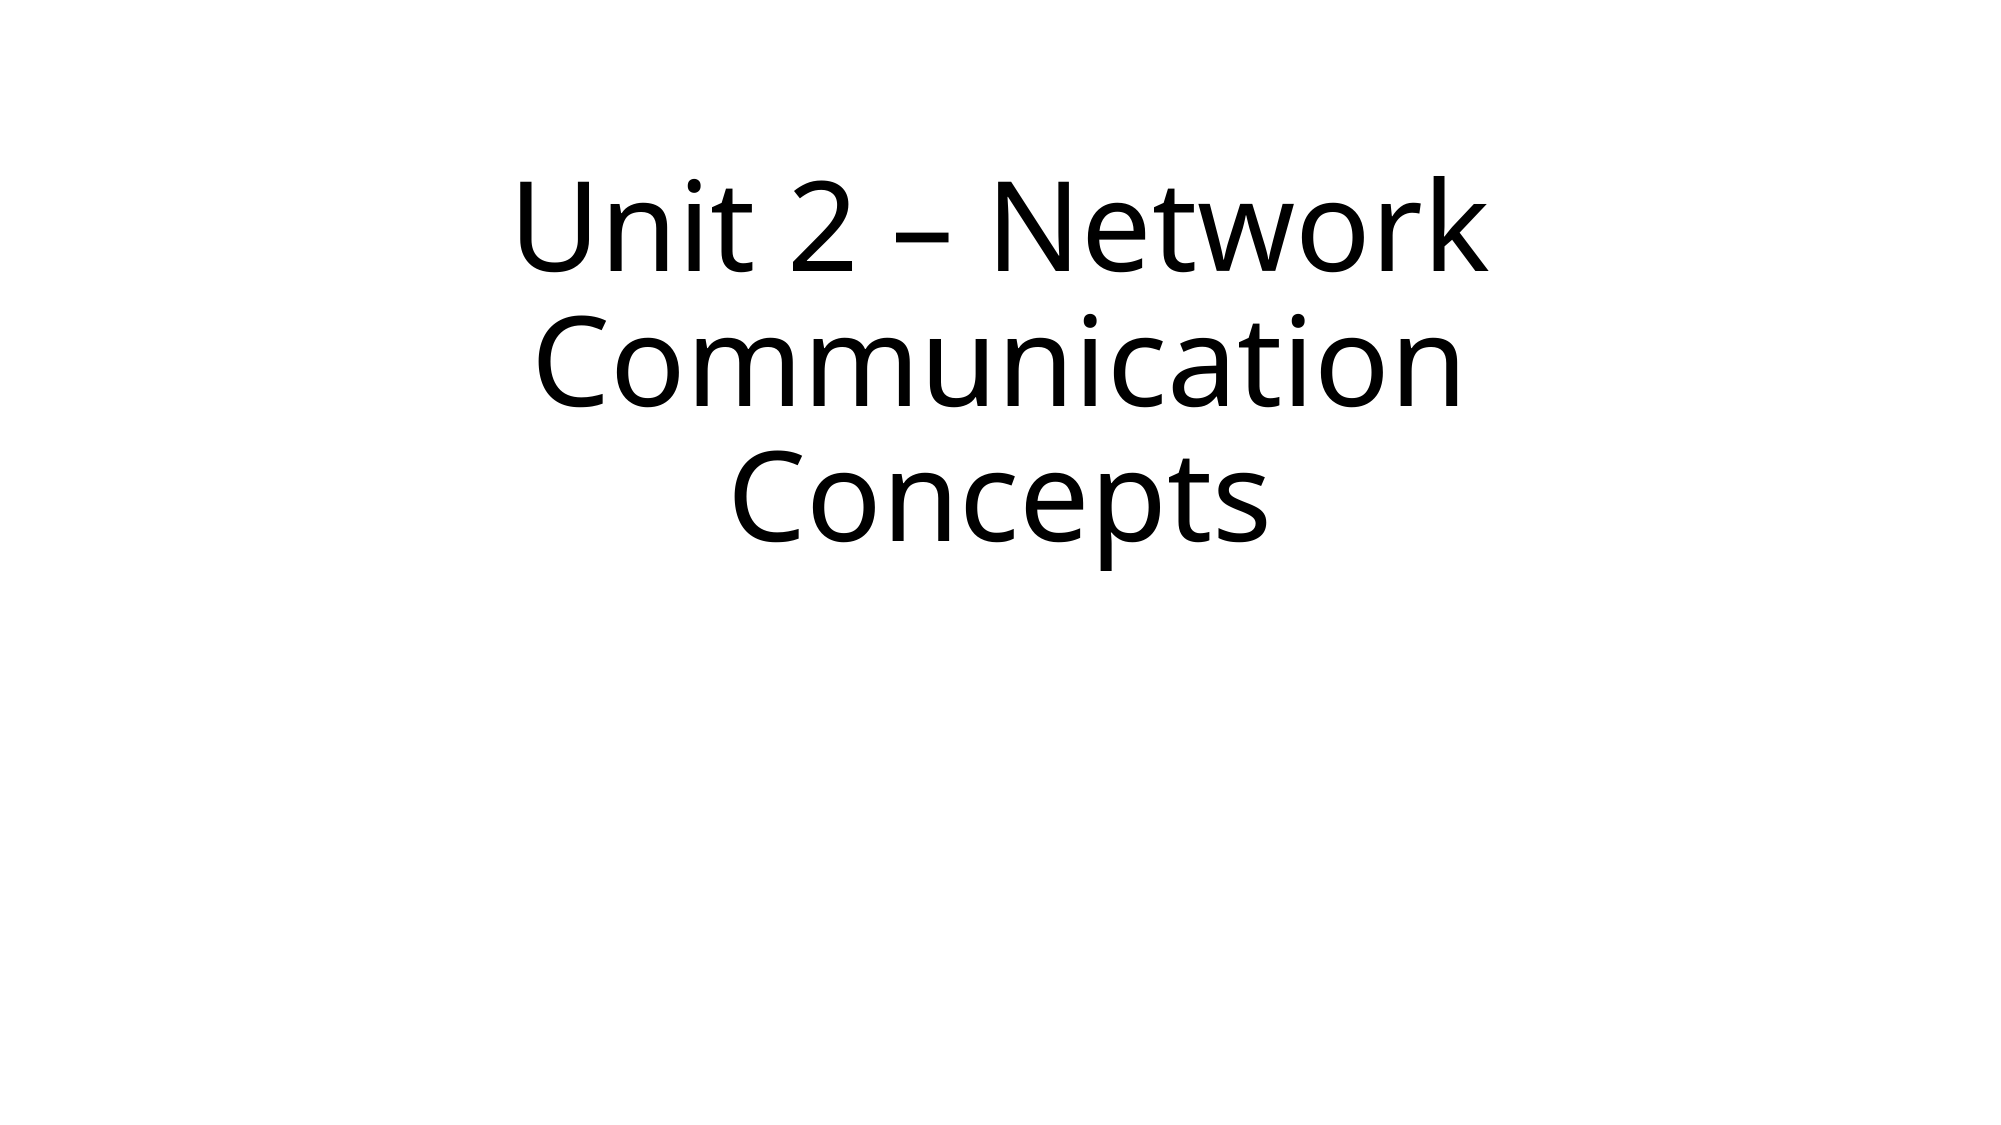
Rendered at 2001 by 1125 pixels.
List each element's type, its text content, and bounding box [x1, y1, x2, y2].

title Unit 2 – Network Communication Concepts [249, 184, 1750, 576]
